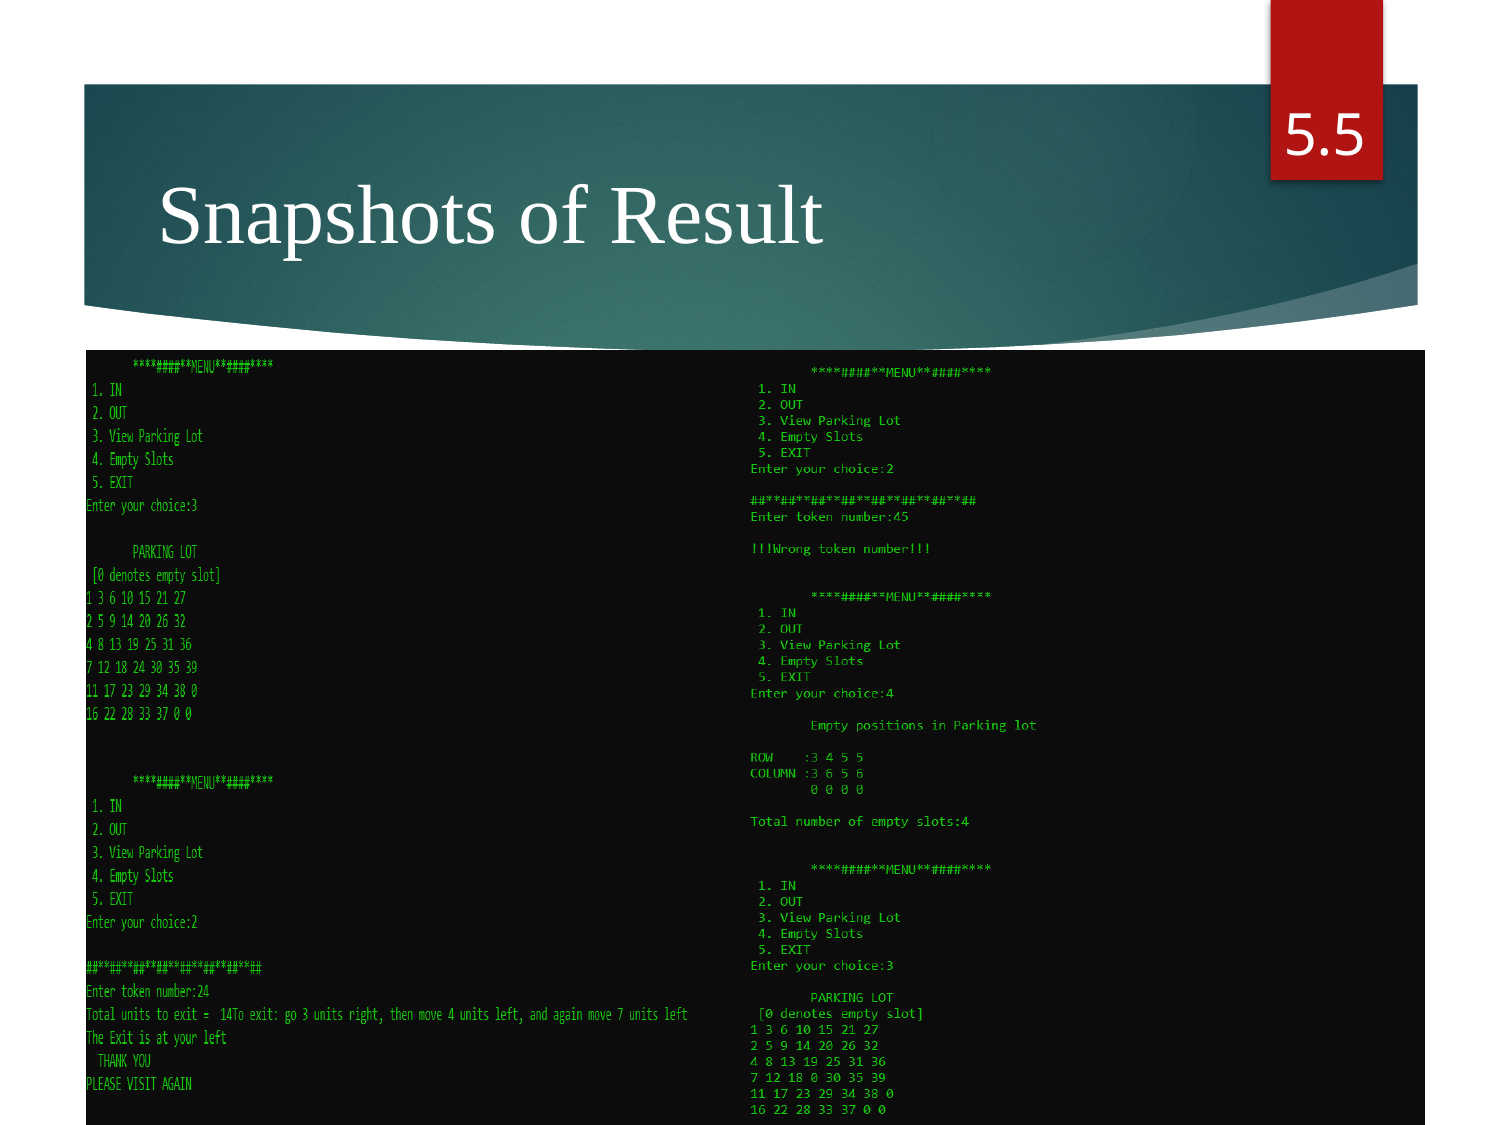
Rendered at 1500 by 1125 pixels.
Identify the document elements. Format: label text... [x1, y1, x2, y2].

slide_number 5.5 [1259, 48, 1390, 175]
title Snapshots of Result [142, 152, 1183, 269]
picture [86, 350, 1425, 1125]
